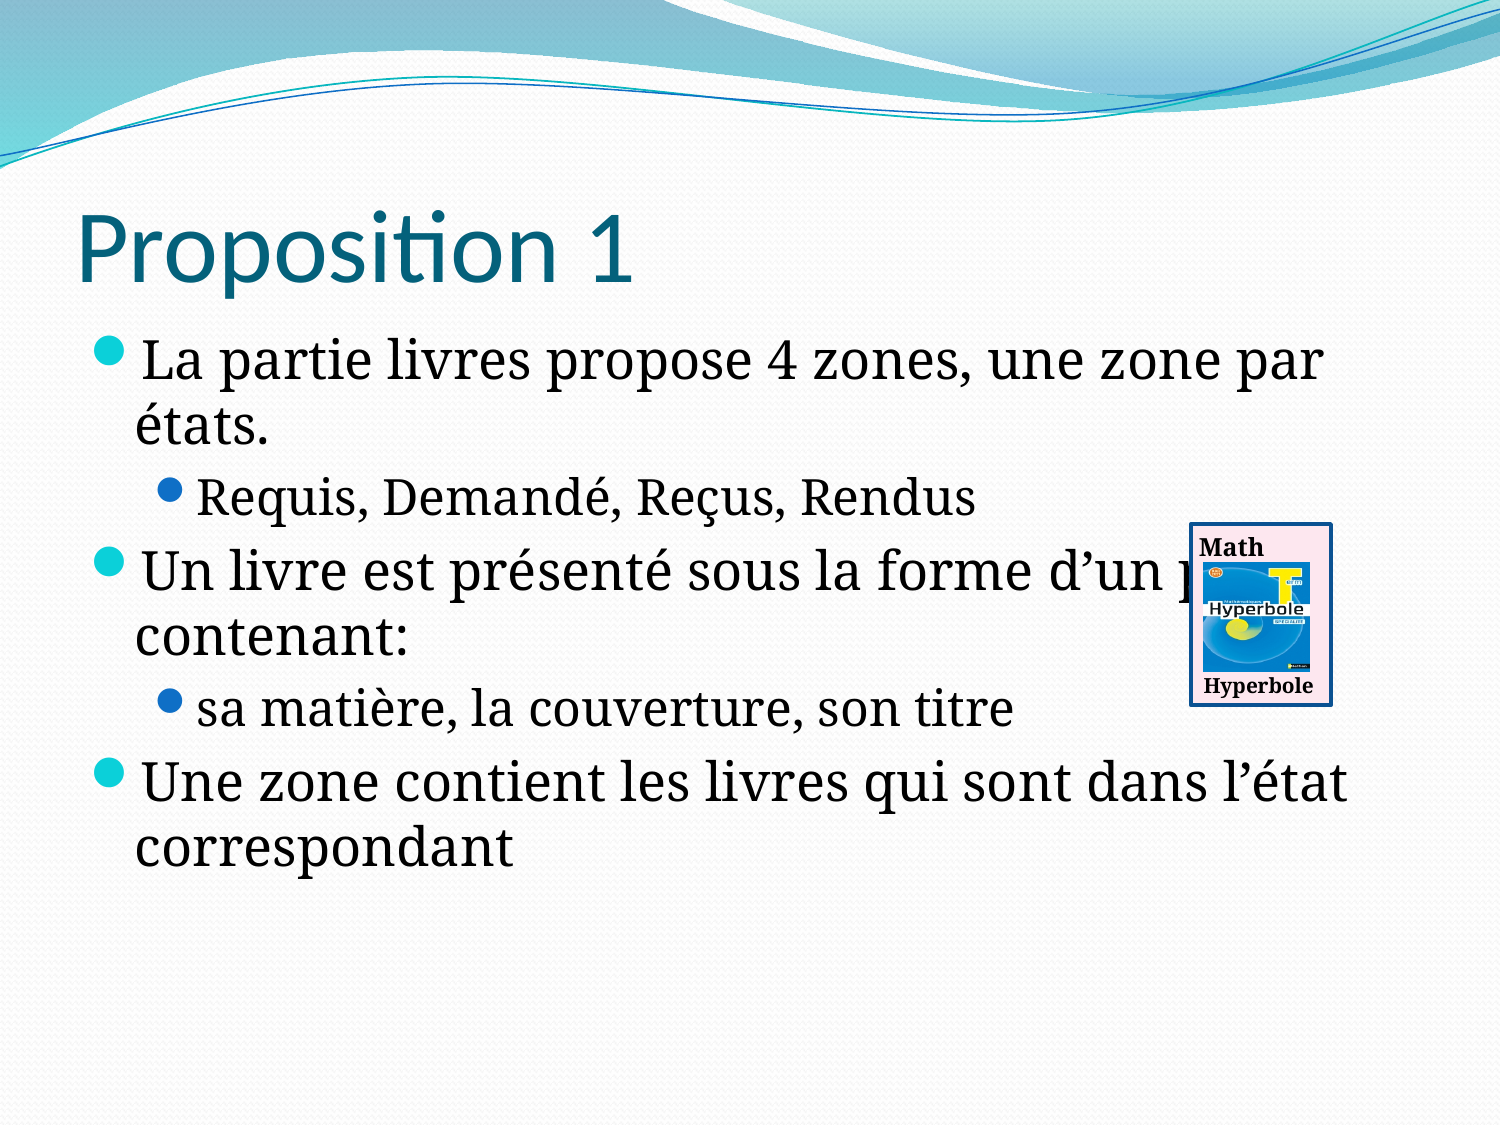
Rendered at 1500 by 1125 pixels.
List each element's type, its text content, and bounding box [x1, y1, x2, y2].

title Proposition 1 [75, 115, 1425, 303]
list La partie livres propose 4 zones, une zone par états. Requis, Demandé, Reçus, Rendus Un livre est présenté sous la forme d’un pavé contenant: sa matière, la couverture, son titre Une zone contient les livres qui sont dans l’état correspondant [75, 317, 1425, 1038]
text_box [1184, 523, 1332, 706]
